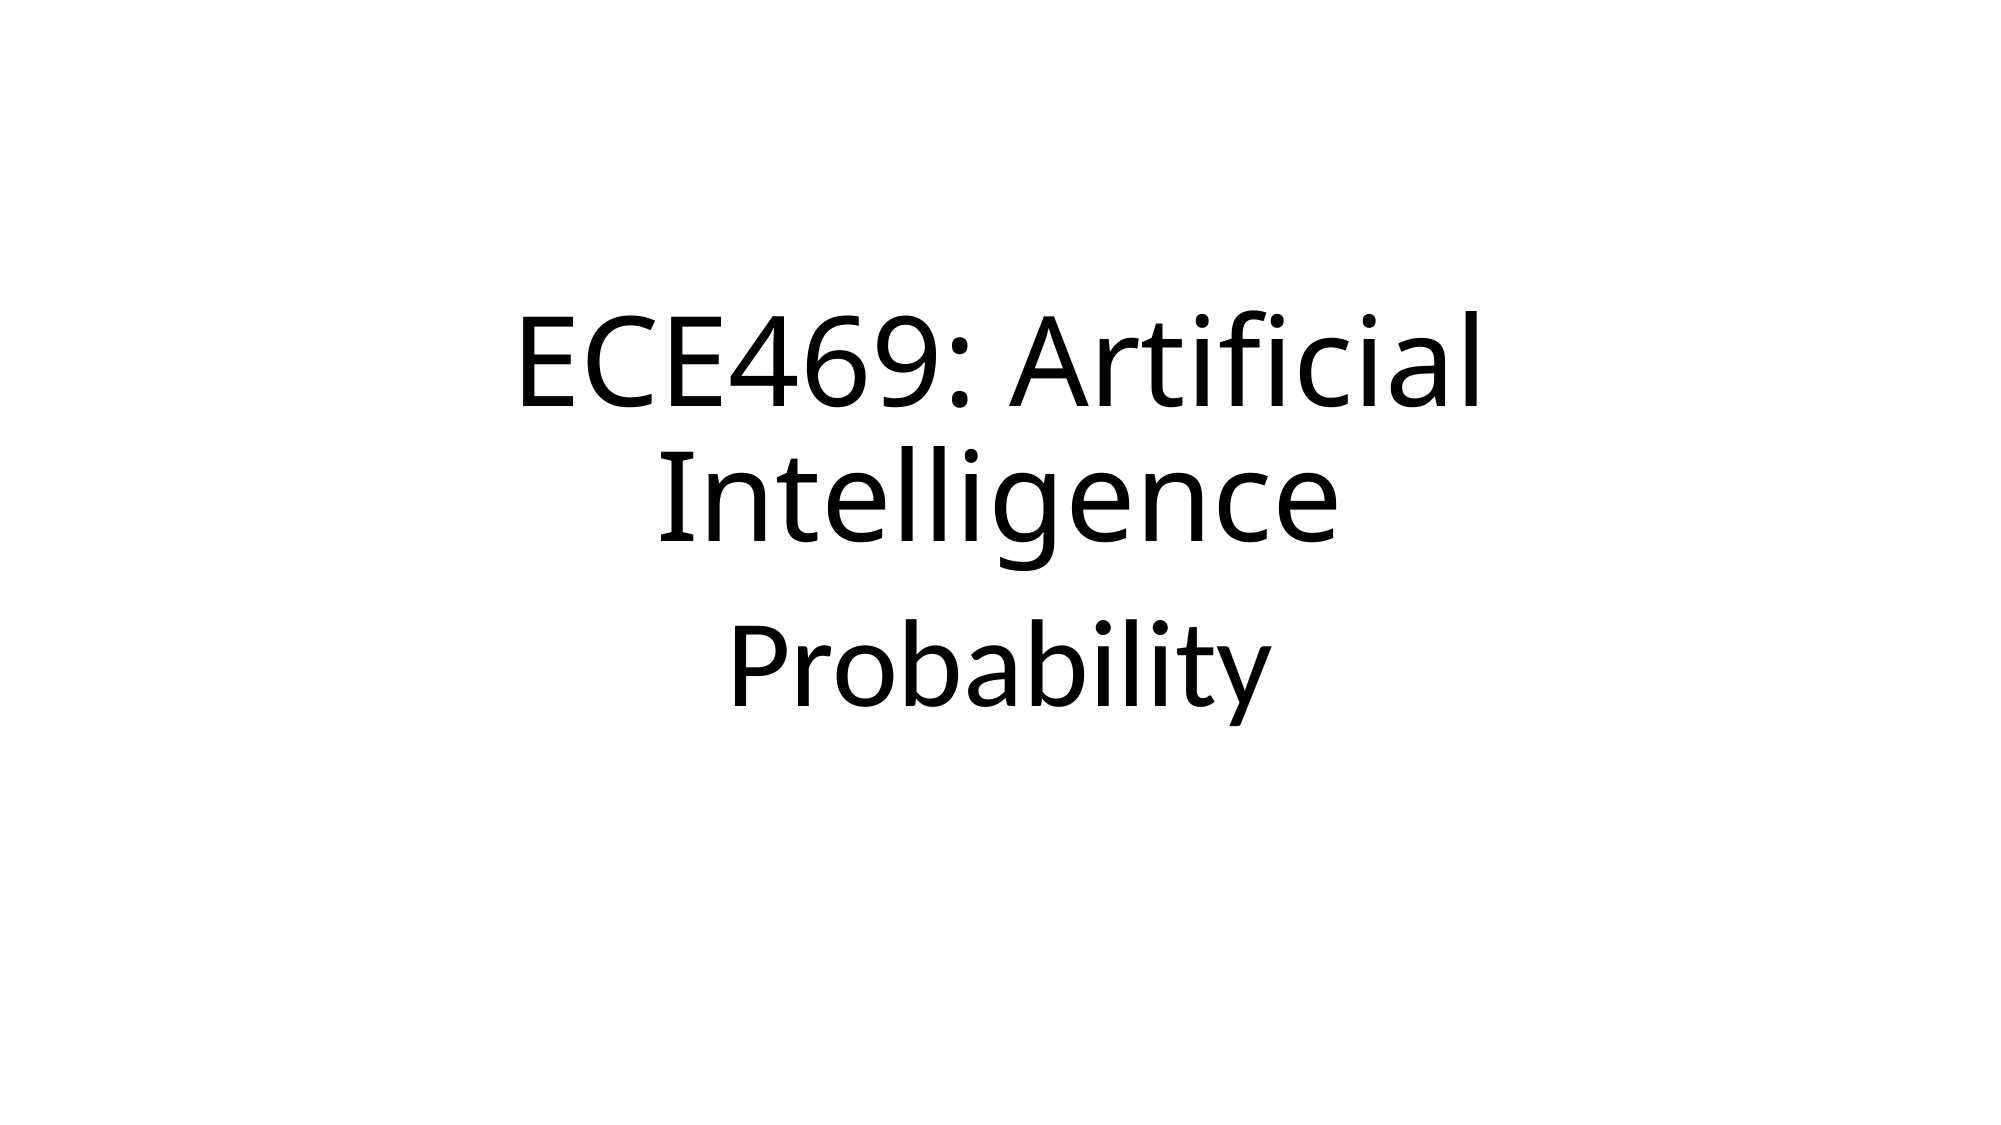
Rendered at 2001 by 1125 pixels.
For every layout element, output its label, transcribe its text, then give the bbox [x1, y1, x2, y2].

title ECE469: Artificial Intelligence [249, 184, 1750, 576]
subtitle Probability [249, 590, 1750, 863]
